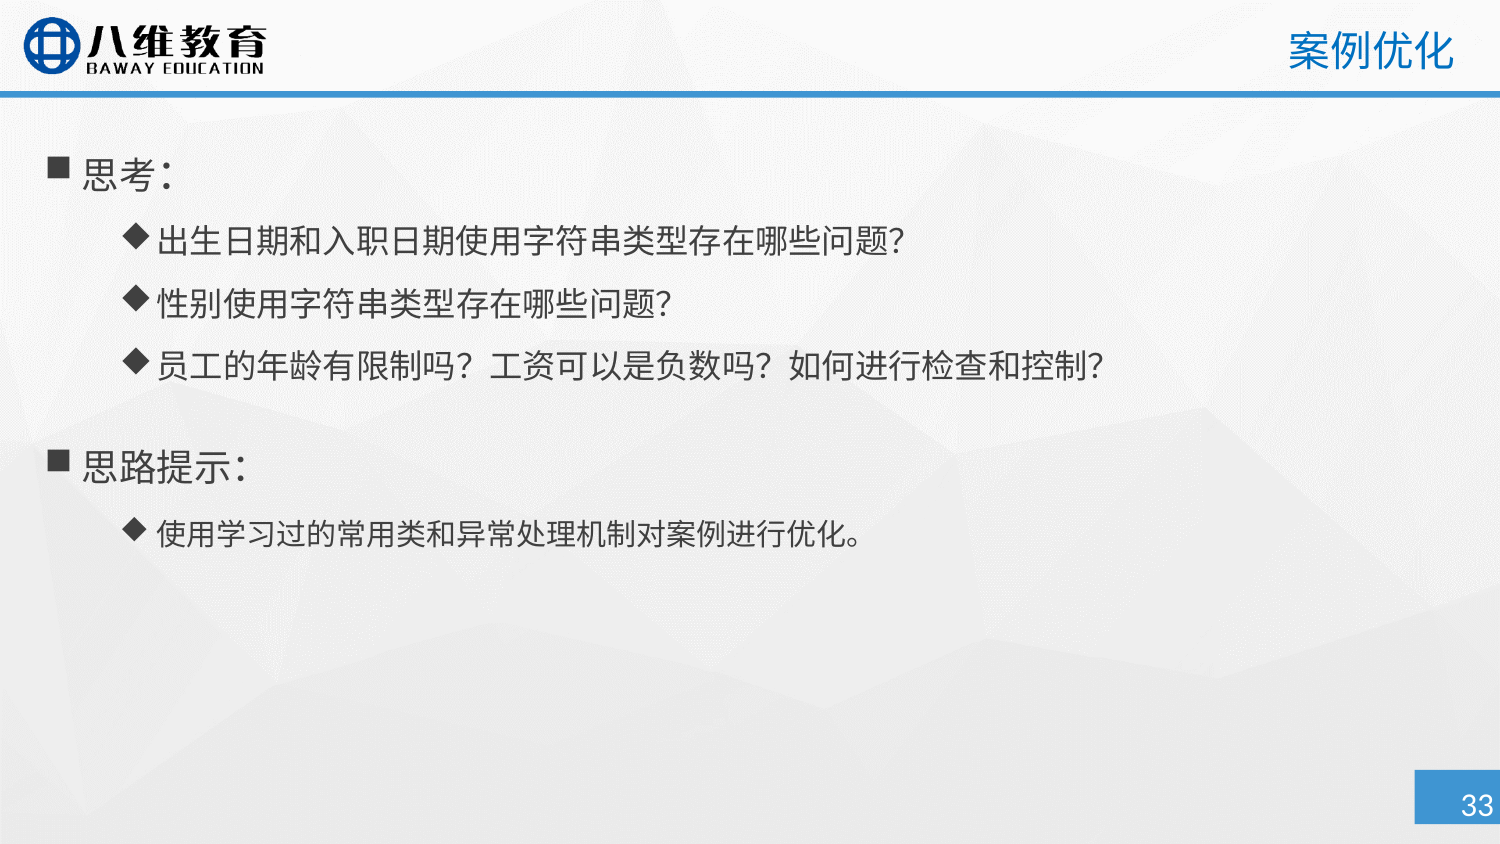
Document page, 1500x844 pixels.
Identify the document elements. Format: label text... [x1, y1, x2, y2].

picture [0, 98, 1500, 844]
text_box 思路提示： 使用学习过的常用类和异常处理机制对案例进行优化。 [29, 429, 1448, 588]
picture [0, 0, 1500, 91]
title 案例优化 [360, 23, 1471, 85]
list 思考： 出生日期和入职日期使用字符串类型存在哪些问题？ 性别使用字符串类型存在哪些问题？ 员工的年龄有限制吗？工资可以是负数吗？如何进行检查和控制？ [29, 138, 1448, 375]
